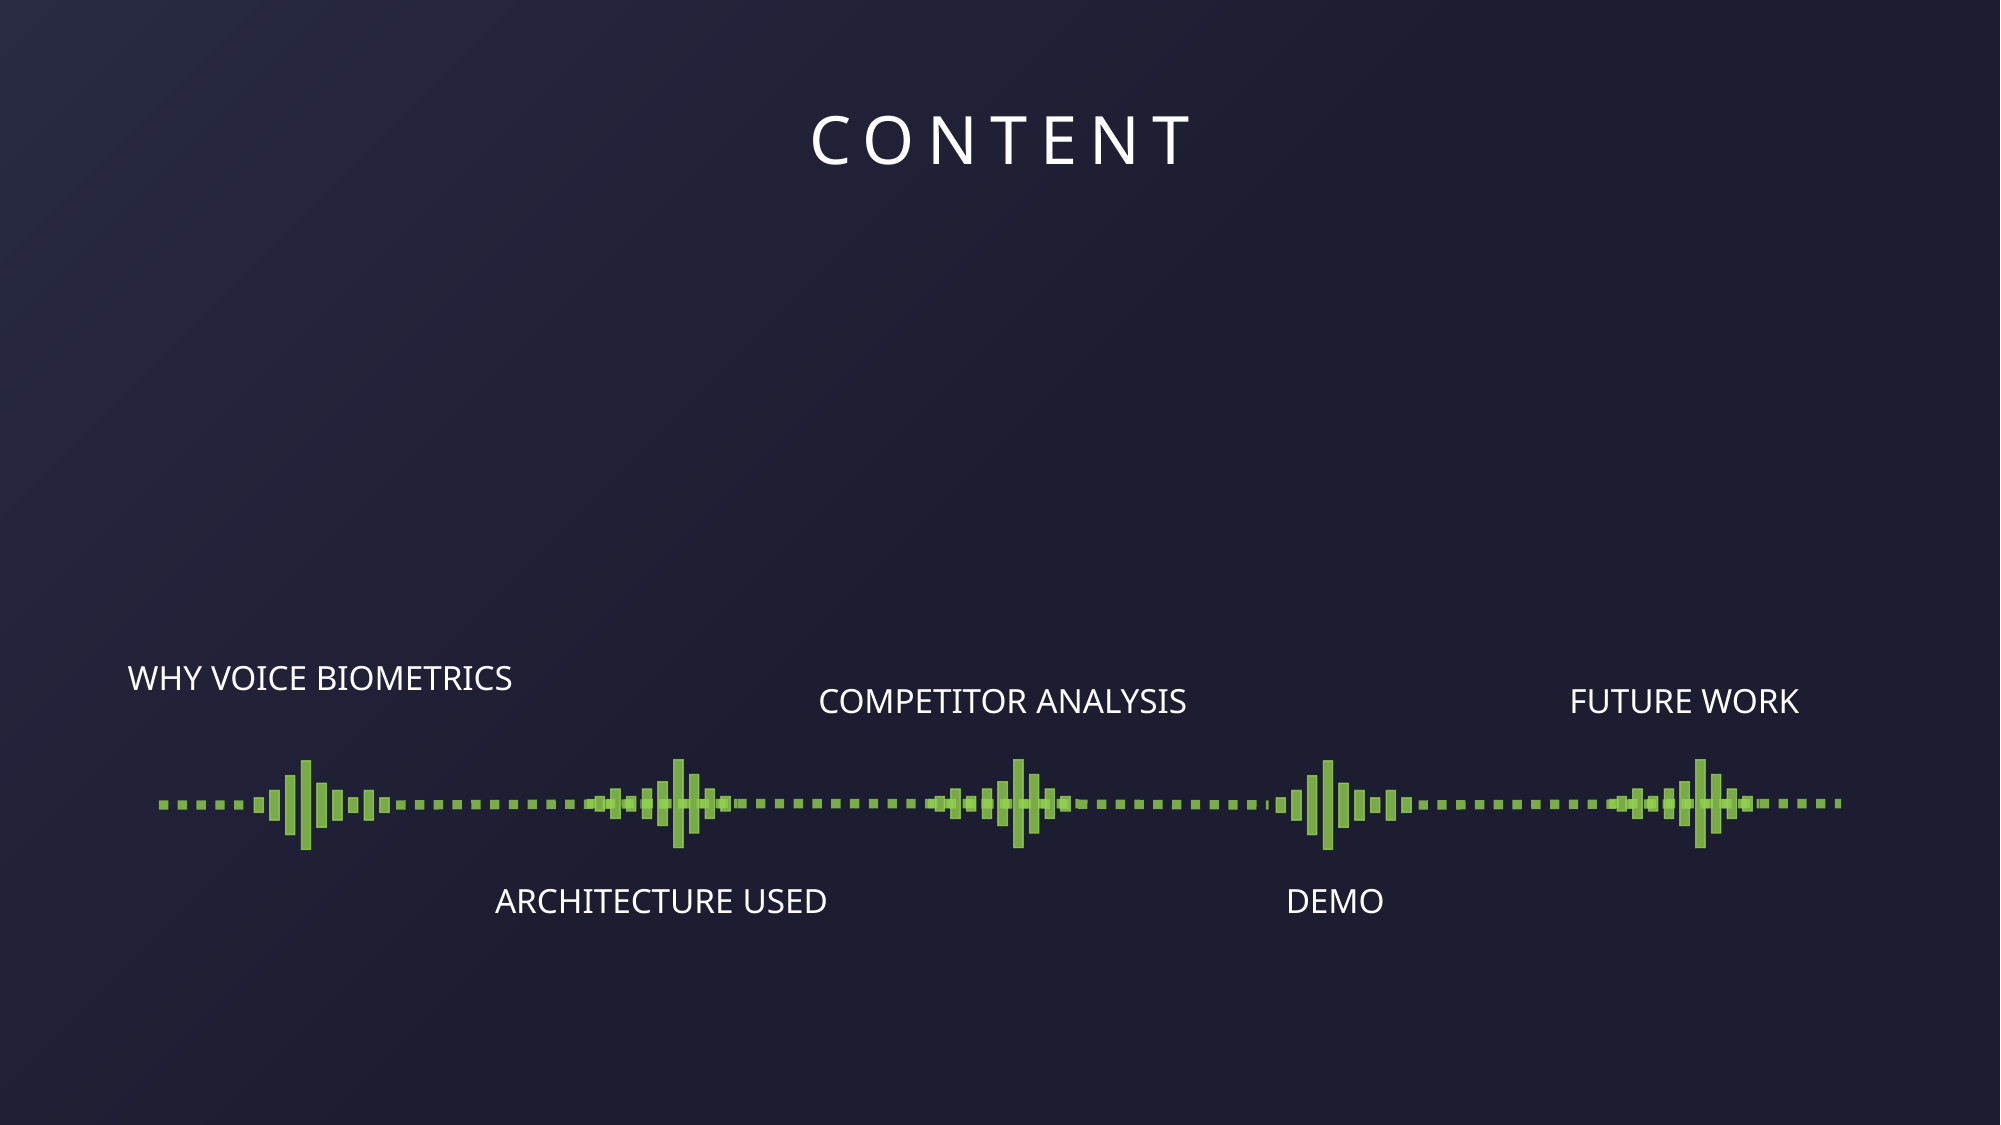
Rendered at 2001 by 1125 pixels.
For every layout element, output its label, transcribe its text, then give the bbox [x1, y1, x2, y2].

text_box COMPETITOR ANALYSIS [736, 653, 1269, 752]
text_box WHY VOICE BIOMETRICS [28, 630, 613, 729]
text_box FUTURE WORK [1501, 653, 1868, 752]
picture [586, 728, 738, 879]
picture [1268, 729, 1419, 881]
picture [246, 729, 397, 881]
title CONTENT [137, 78, 1863, 209]
text_box ARCHITECTURE USED [460, 854, 863, 953]
picture [927, 728, 1078, 879]
text_box DEMO [1077, 854, 1593, 953]
picture [1609, 728, 1760, 879]
